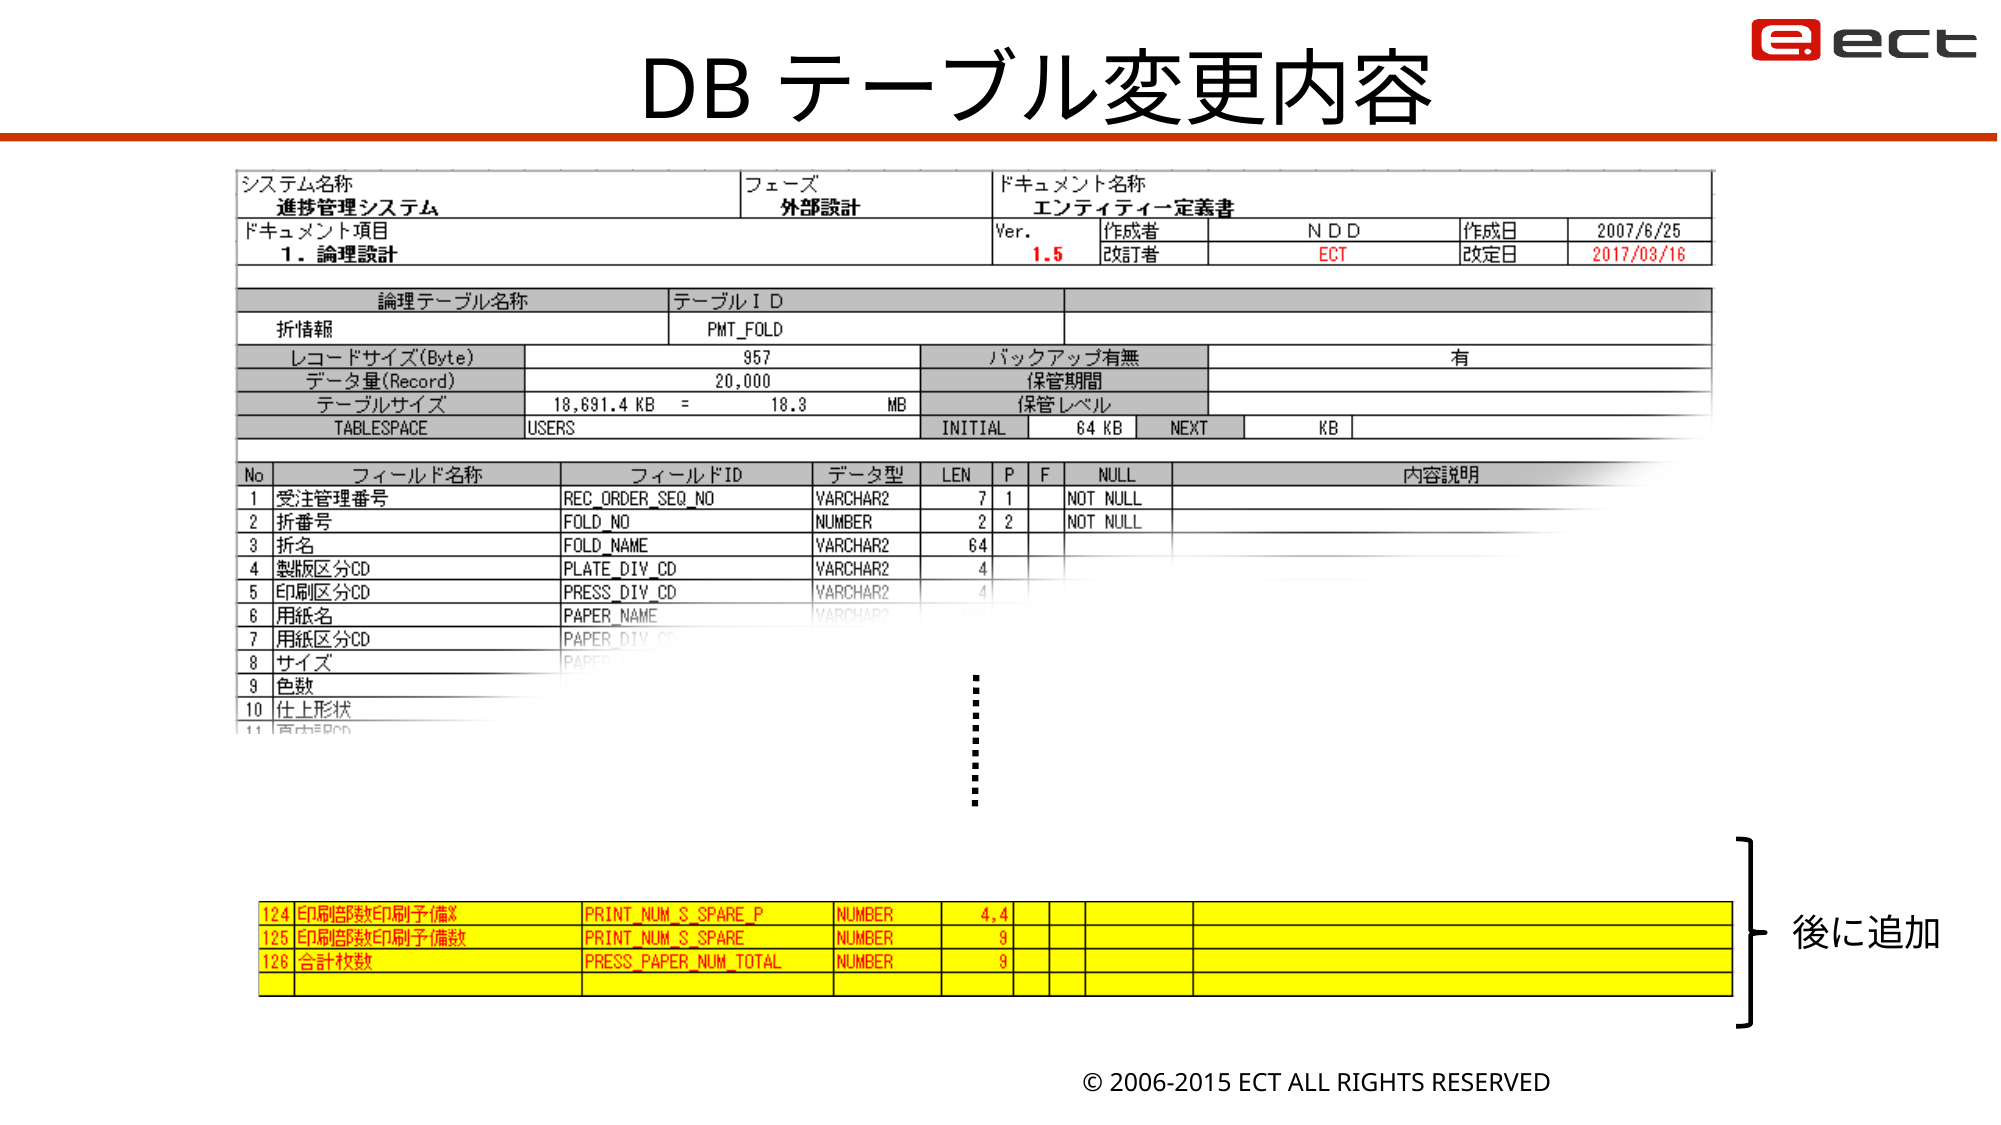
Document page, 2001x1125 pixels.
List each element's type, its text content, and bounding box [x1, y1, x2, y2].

text_box 後に追加 [1777, 901, 1958, 962]
picture [258, 901, 1736, 997]
text_box [1736, 838, 1766, 1028]
picture [1751, 19, 1977, 61]
title DBテーブル変更内容 [338, 45, 1736, 126]
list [235, 169, 1717, 735]
